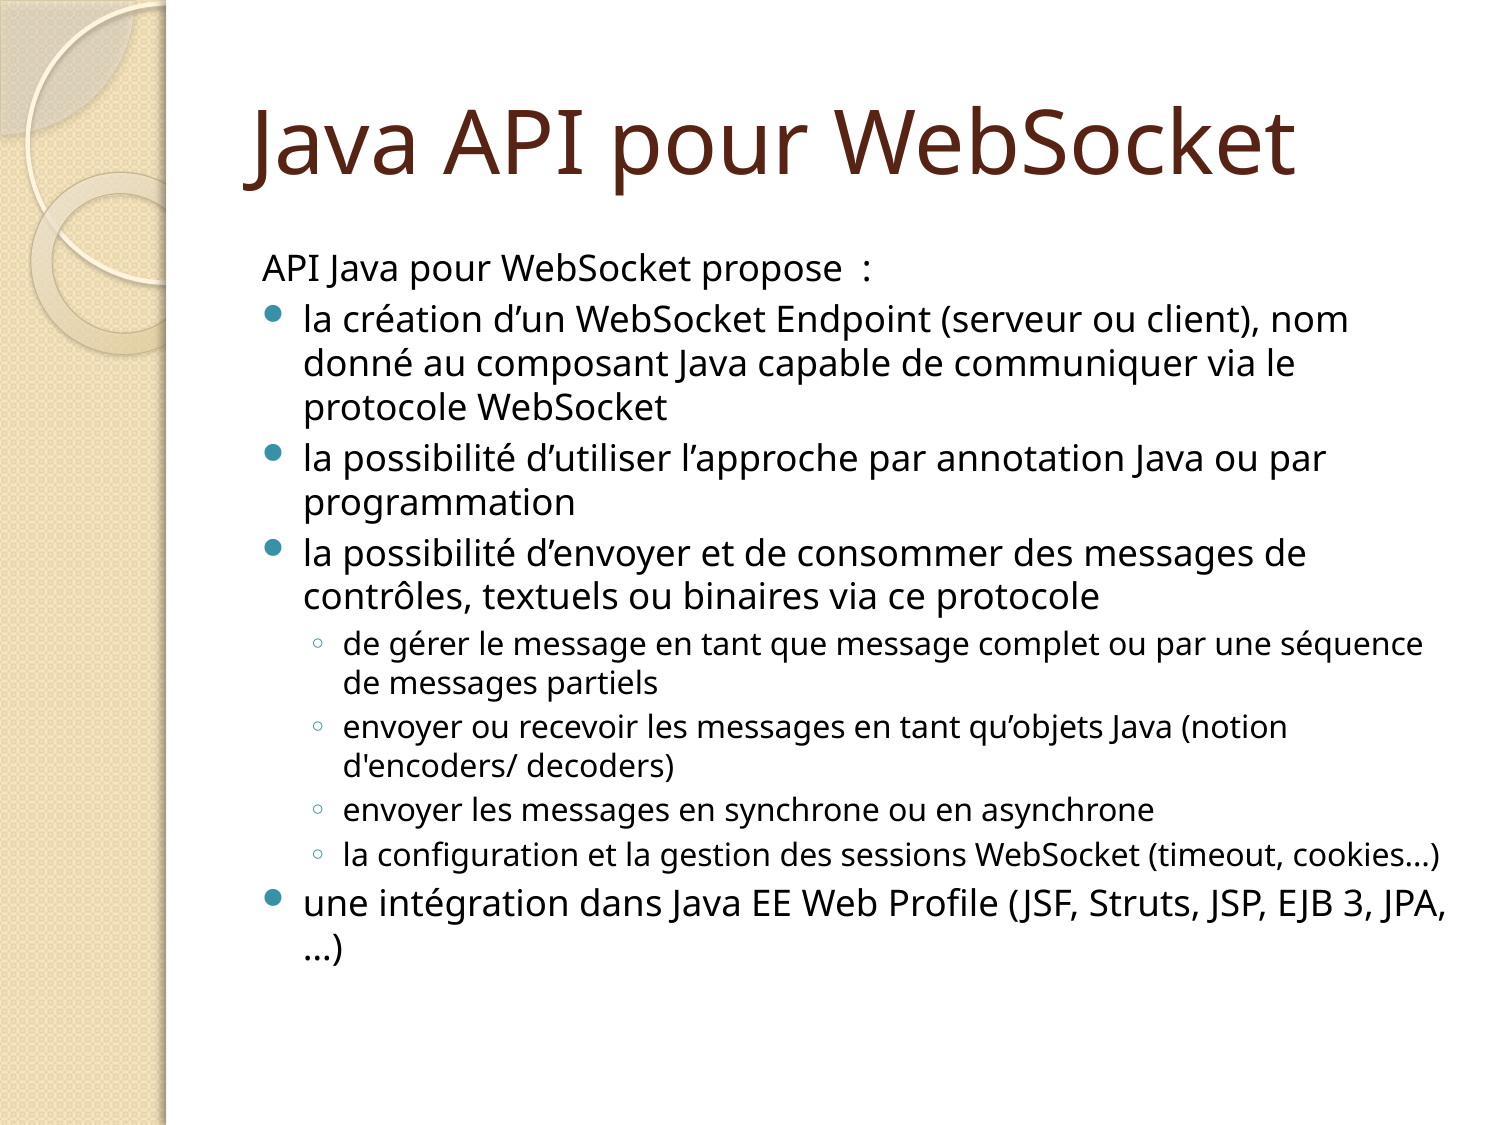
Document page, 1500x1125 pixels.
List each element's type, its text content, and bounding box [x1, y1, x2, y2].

title Java API pour WebSocket [235, 45, 1466, 233]
list API Java pour WebSocket propose : la création d’un WebSocket Endpoint (serveur ou client), nom donné au composant Java capable de communiquer via le protocole WebSocket la possibilité d’utiliser l’approche par annotation Java ou par programmation la possibilité d’envoyer et de consommer des messages de contrôles, textuels ou binaires via ce protocole de gérer le message en tant que message complet ou par une séquence de messages partiels envoyer ou recevoir les messages en tant qu’objets Java (notion d'encoders/ decoders) envoyer les messages en synchrone ou en asynchrone la configuration et la gestion des sessions WebSocket (timeout, cookies…) une intégration dans Java EE Web Profile (JSF, Struts, JSP, EJB 3, JPA, …) [235, 237, 1466, 1025]
